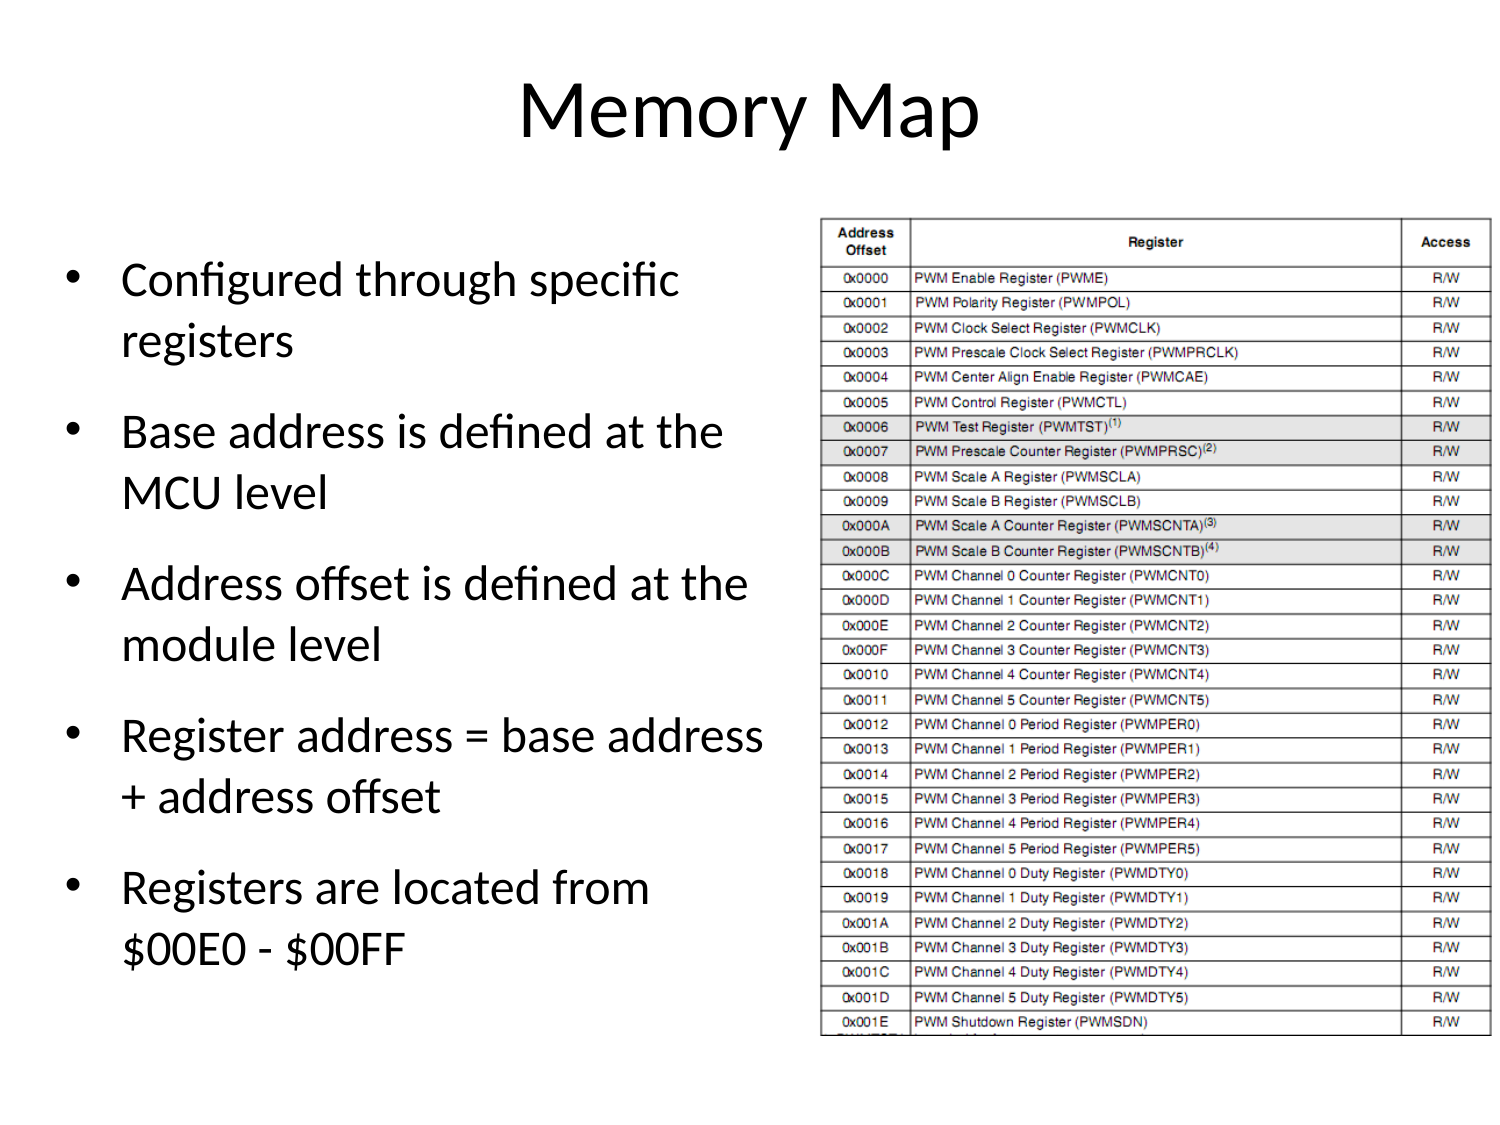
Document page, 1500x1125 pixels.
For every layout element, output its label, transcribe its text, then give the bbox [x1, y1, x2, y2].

list Configured through specific registers Base address is defined at the MCU level Address offset is defined at the module level Register address = base address + address offset Registers are located from $00E0 - $00FF [49, 237, 801, 938]
title Memory Map [74, 44, 1425, 233]
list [812, 212, 1500, 1036]
